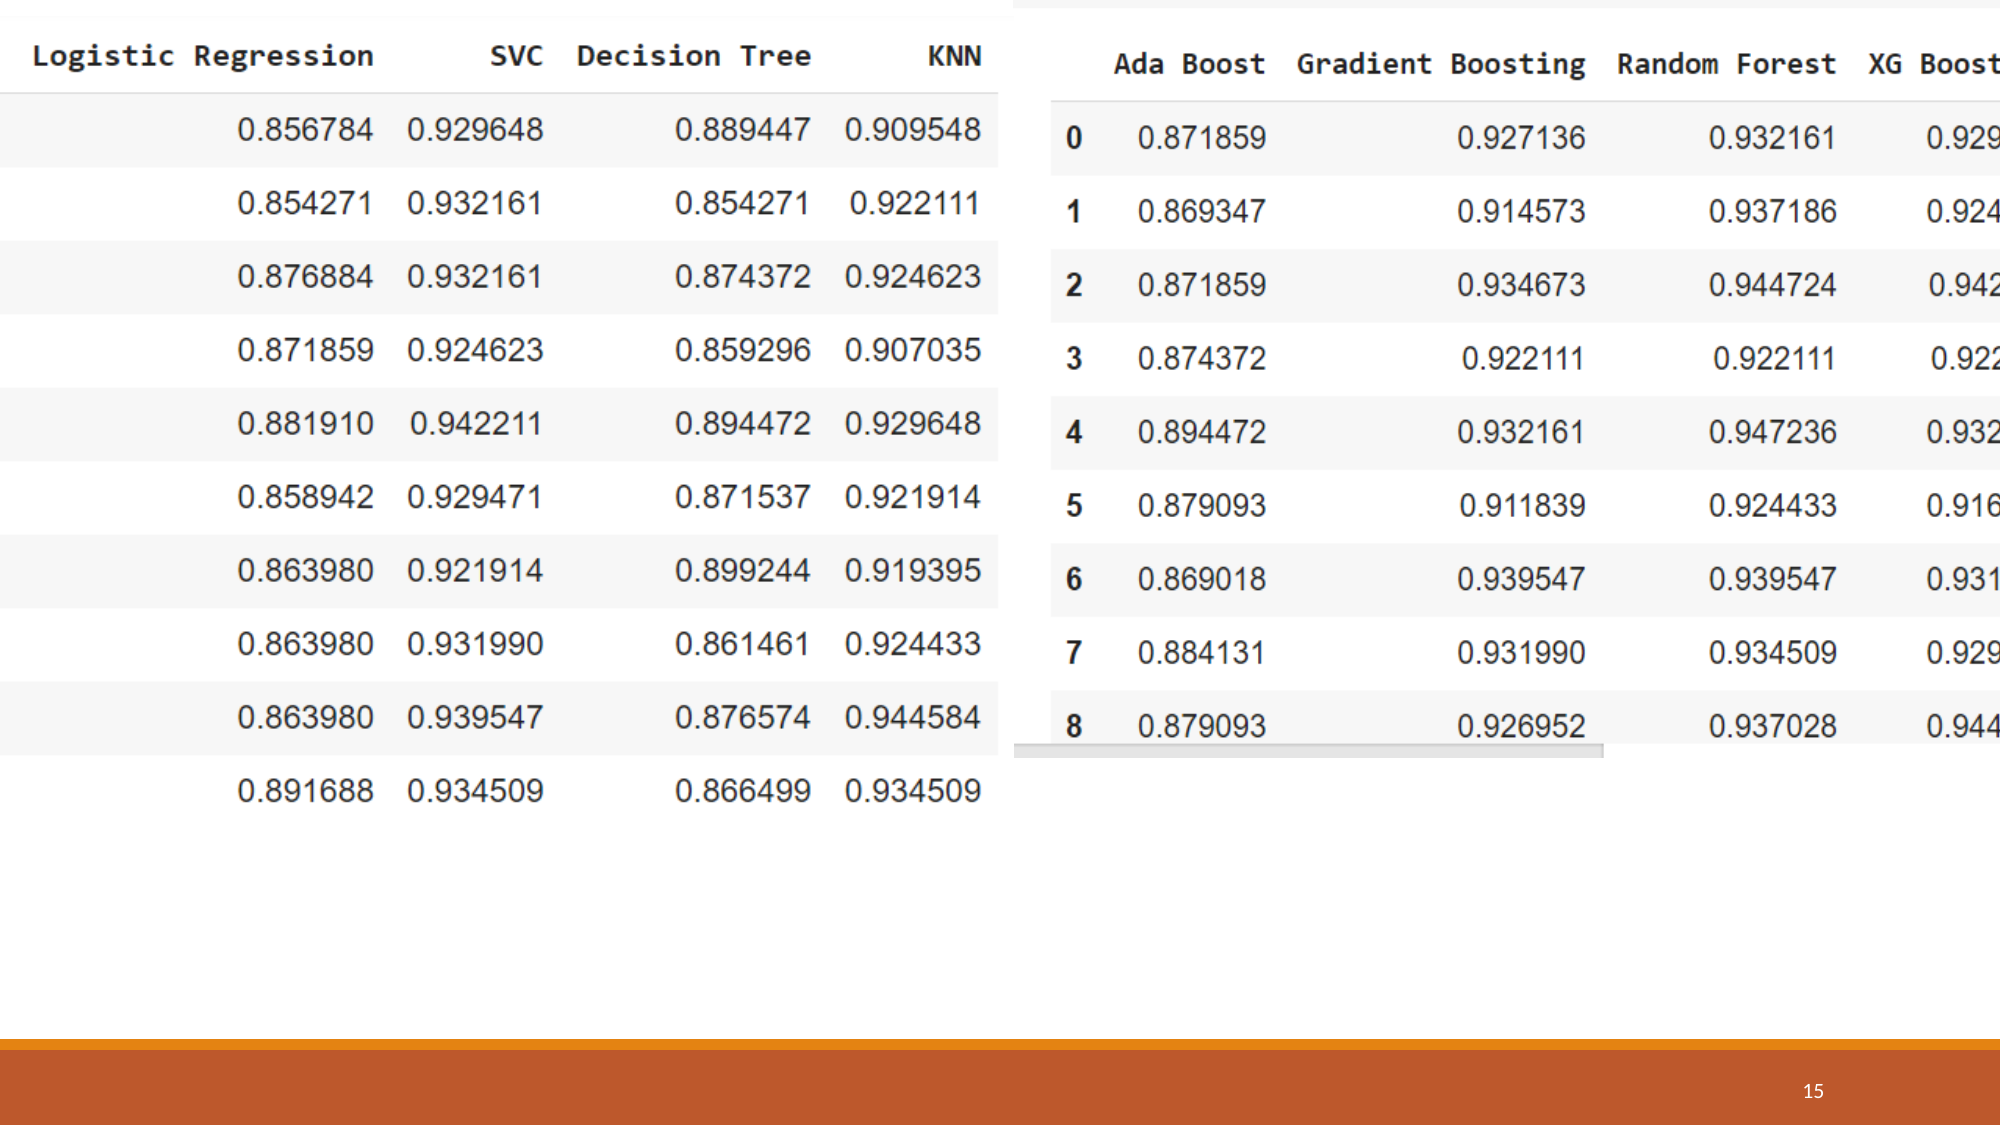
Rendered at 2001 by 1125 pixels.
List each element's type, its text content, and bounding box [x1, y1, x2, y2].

picture [0, 0, 2000, 833]
slide_number 15 [1624, 1059, 1840, 1120]
